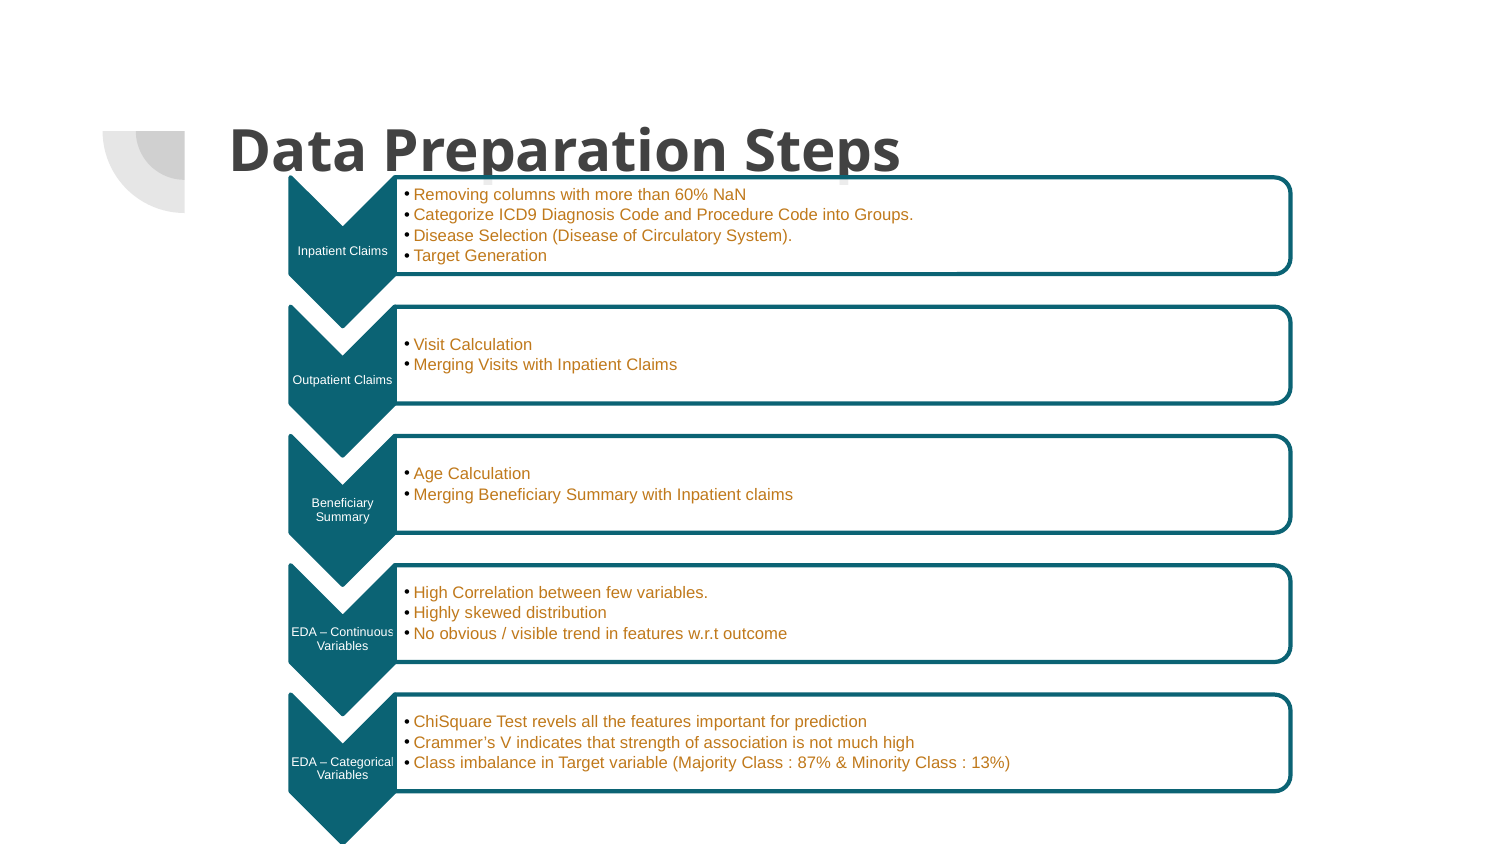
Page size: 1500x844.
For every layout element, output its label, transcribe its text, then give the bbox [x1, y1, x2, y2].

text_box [290, 176, 1291, 844]
title Data Preparation Steps [213, 98, 1368, 178]
